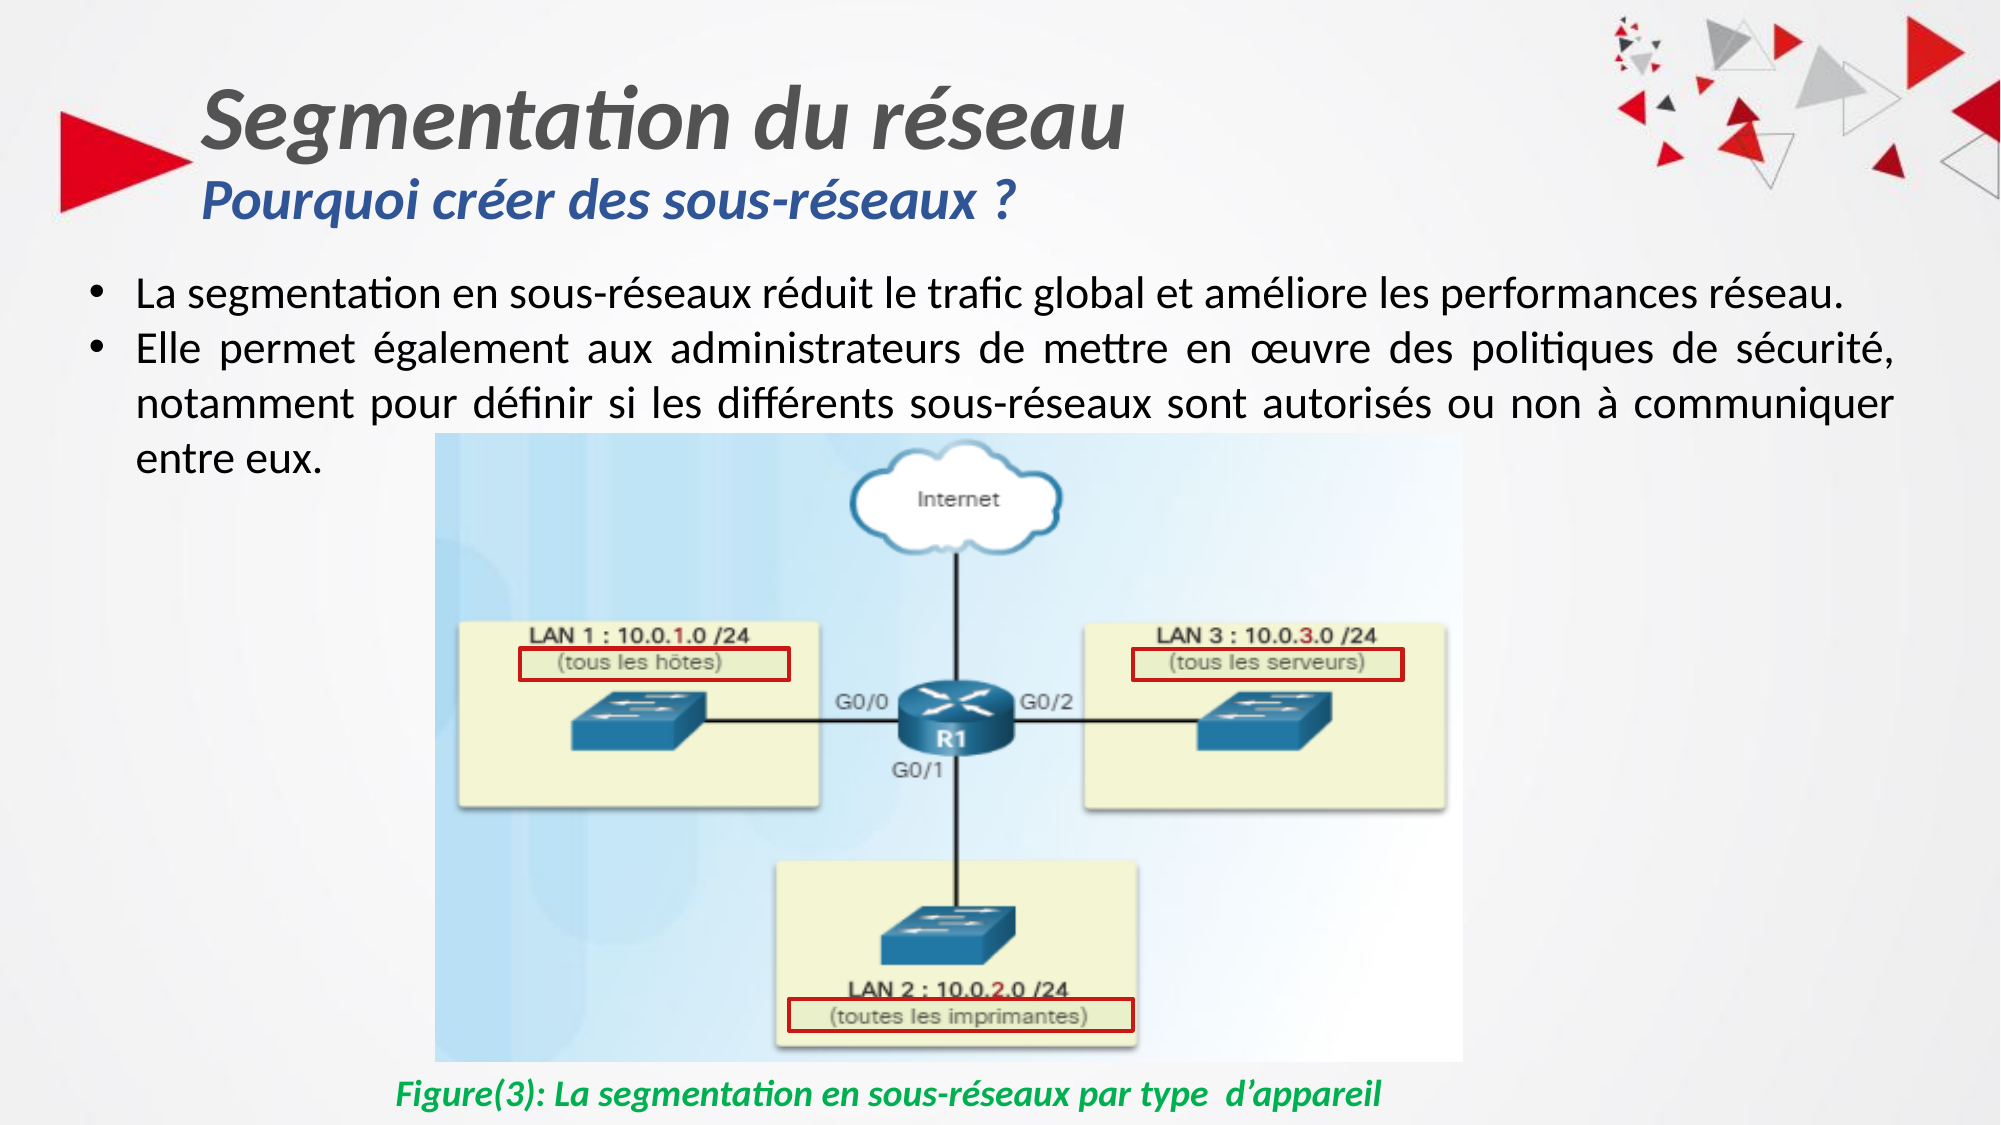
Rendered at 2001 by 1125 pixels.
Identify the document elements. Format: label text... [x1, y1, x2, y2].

text_box Segmentation du réseau Pourquoi créer des sous-réseaux ? [186, 63, 1912, 255]
picture [0, 0, 2001, 1125]
text_box Figure(3): La segmentation en sous-réseaux par type d’appareil [380, 1061, 1409, 1122]
text_box La segmentation en sous-réseaux réduit le trafic global et améliore les performances réseau. Elle permet également aux administrateurs de mettre en œuvre des politiques de sécurité, notamment pour définir si les différents sous-réseaux sont autorisés ou non à communiquer entre eux. [73, 255, 1912, 491]
